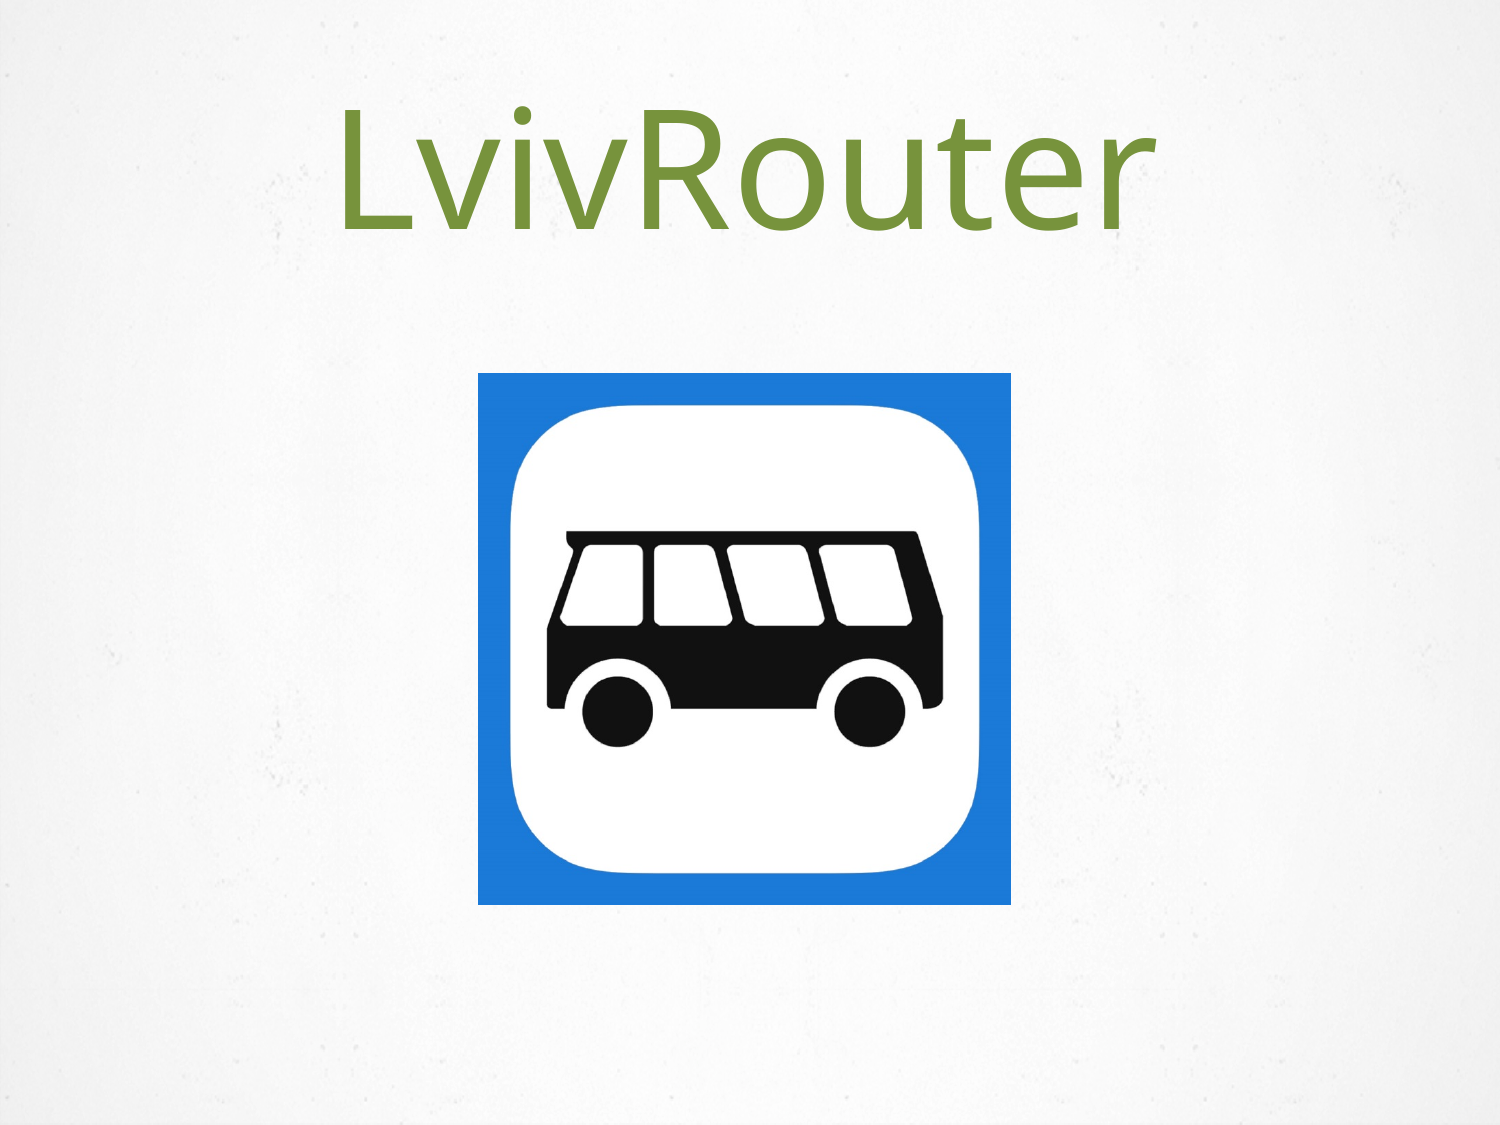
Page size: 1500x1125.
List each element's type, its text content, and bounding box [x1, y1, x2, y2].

picture [0, 0, 1500, 1125]
text_box LvivRouter [53, 55, 1436, 270]
